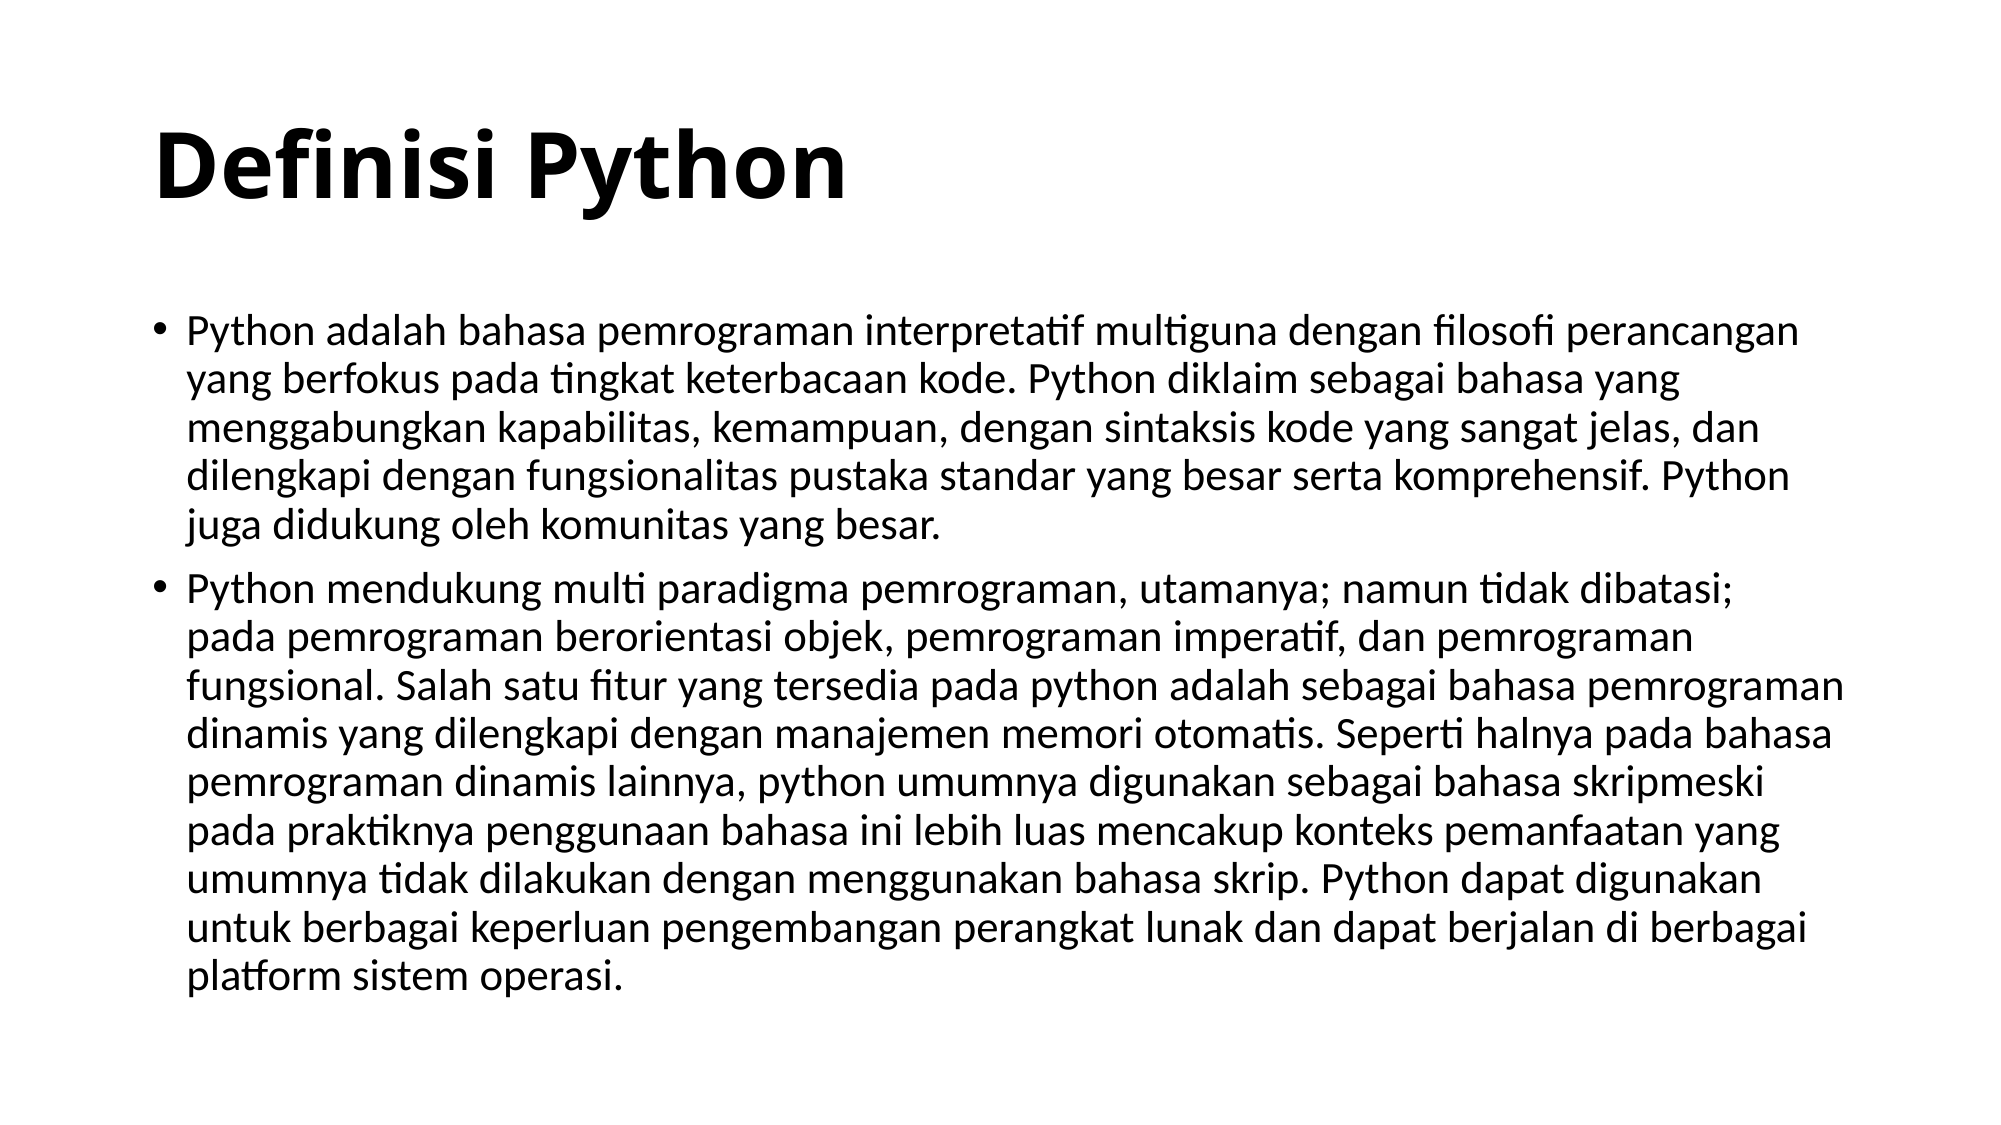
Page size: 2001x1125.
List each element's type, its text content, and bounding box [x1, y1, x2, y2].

list Python adalah bahasa pemrograman interpretatif multiguna dengan filosofi perancangan yang berfokus pada tingkat keterbacaan kode. Python diklaim sebagai bahasa yang menggabungkan kapabilitas, kemampuan, dengan sintaksis kode yang sangat jelas, dan dilengkapi dengan fungsionalitas pustaka standar yang besar serta komprehensif. Python juga didukung oleh komunitas yang besar. Python mendukung multi paradigma pemrograman, utamanya; namun tidak dibatasi; pada pemrograman berorientasi objek, pemrograman imperatif, dan pemrograman fungsional. Salah satu fitur yang tersedia pada python adalah sebagai bahasa pemrograman dinamis yang dilengkapi dengan manajemen memori otomatis. Seperti halnya pada bahasa pemrograman dinamis lainnya, python umumnya digunakan sebagai bahasa skripmeski pada praktiknya penggunaan bahasa ini lebih luas mencakup konteks pemanfaatan yang umumnya tidak dilakukan dengan menggunakan bahasa skrip. Python dapat digunakan untuk berbagai keperluan pengembangan perangkat lunak dan dapat berjalan di berbagai platform sistem operasi. [137, 299, 1863, 1014]
title Definisi Python [137, 59, 1863, 278]
